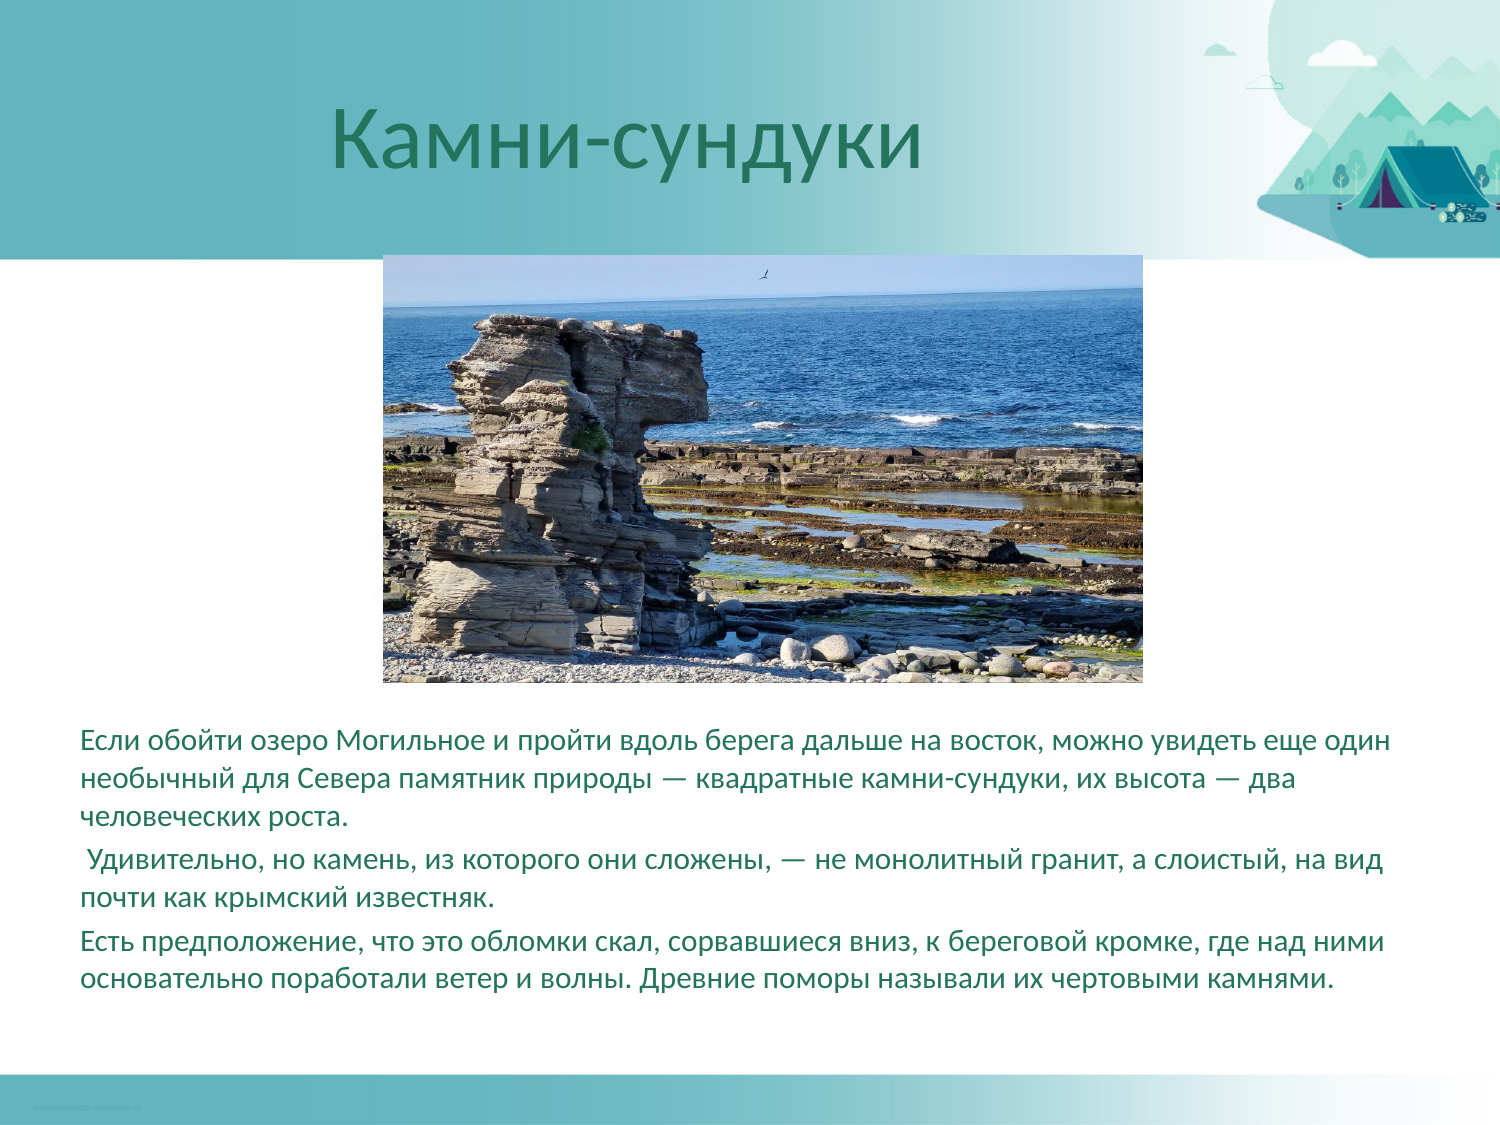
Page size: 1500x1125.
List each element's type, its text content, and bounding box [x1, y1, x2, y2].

picture [0, 0, 1500, 1125]
list Если обойти озеро Могильное и пройти вдоль берега дальше на восток, можно увидеть еще один необычный для Севера памятник природы — квадратные камни-сундуки, их высота — два человеческих роста. Удивительно, но камень, из которого они сложены, — не монолитный гранит, а слоистый, на вид почти как крымский известняк. Есть предположение, что это обломки скал, сорвавшиеся вниз, к береговой кромке, где над ними основательно поработали ветер и волны. Древние поморы называли их чертовыми камнями. [64, 711, 1471, 1012]
title Камни-сундуки [0, 37, 1256, 227]
